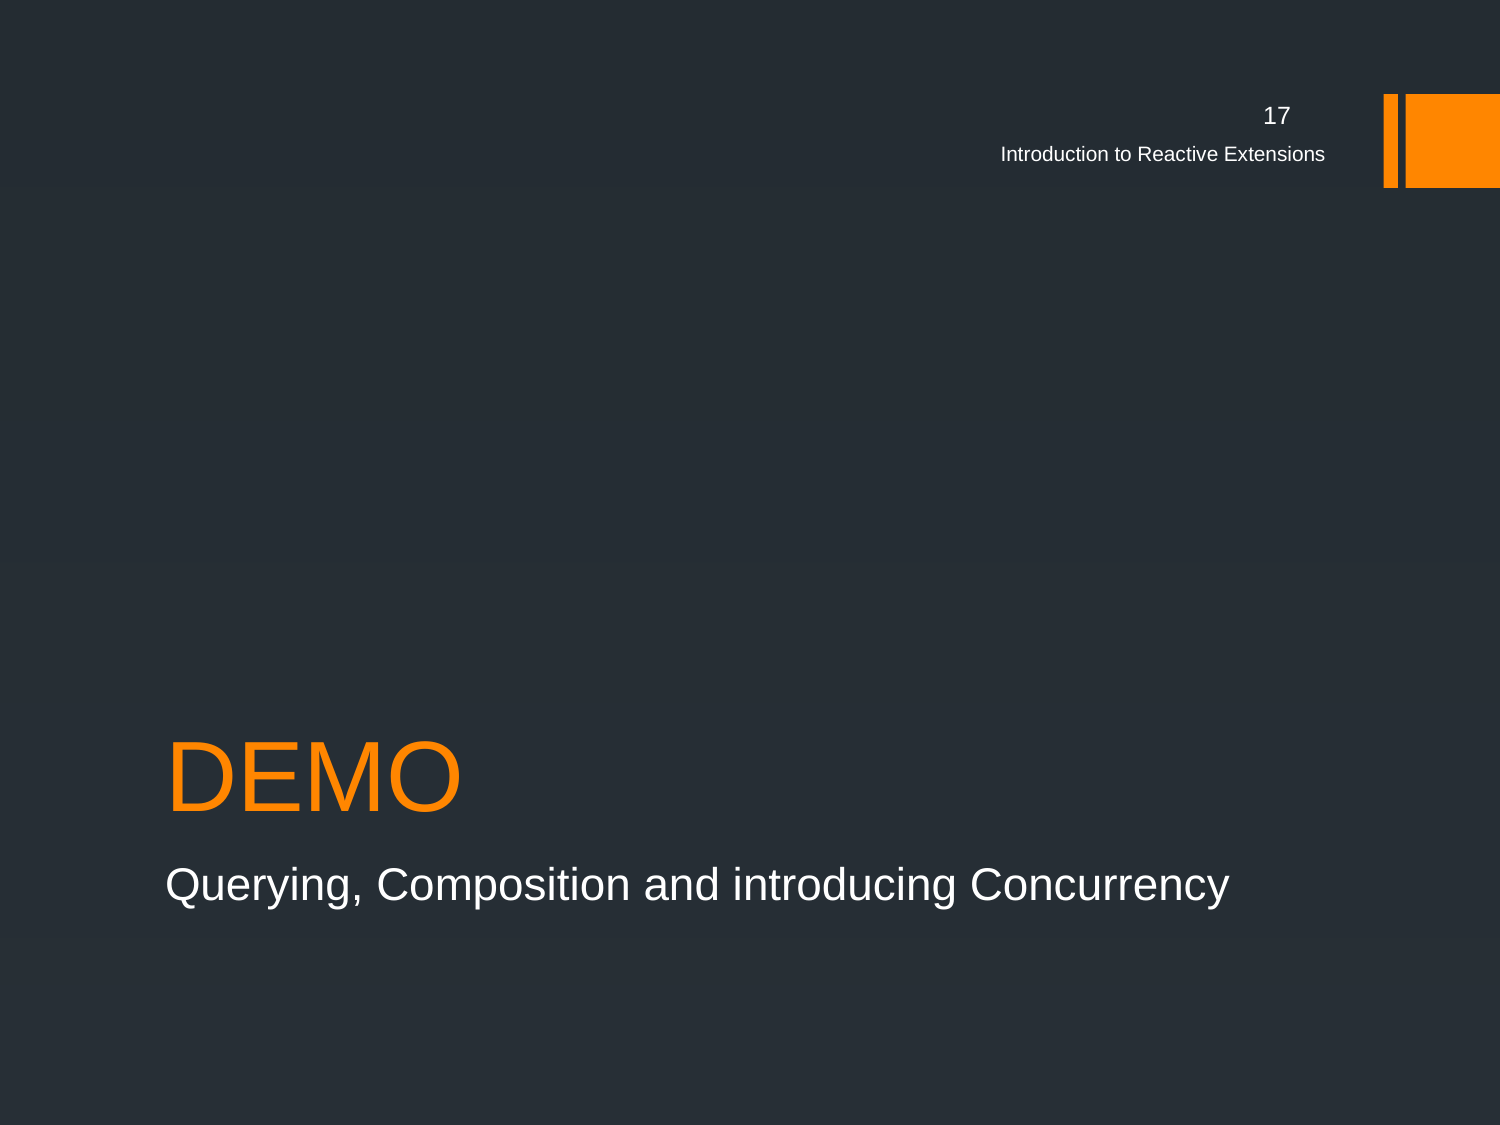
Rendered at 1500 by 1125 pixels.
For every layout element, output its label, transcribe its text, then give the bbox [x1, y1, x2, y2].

subtitle Querying, Composition and introducing Concurrency [150, 847, 1350, 1036]
title DEMO [150, 412, 1350, 839]
slide_number 17 [1199, 90, 1355, 140]
footer Introduction to Reactive Extensions [985, 140, 1355, 190]
